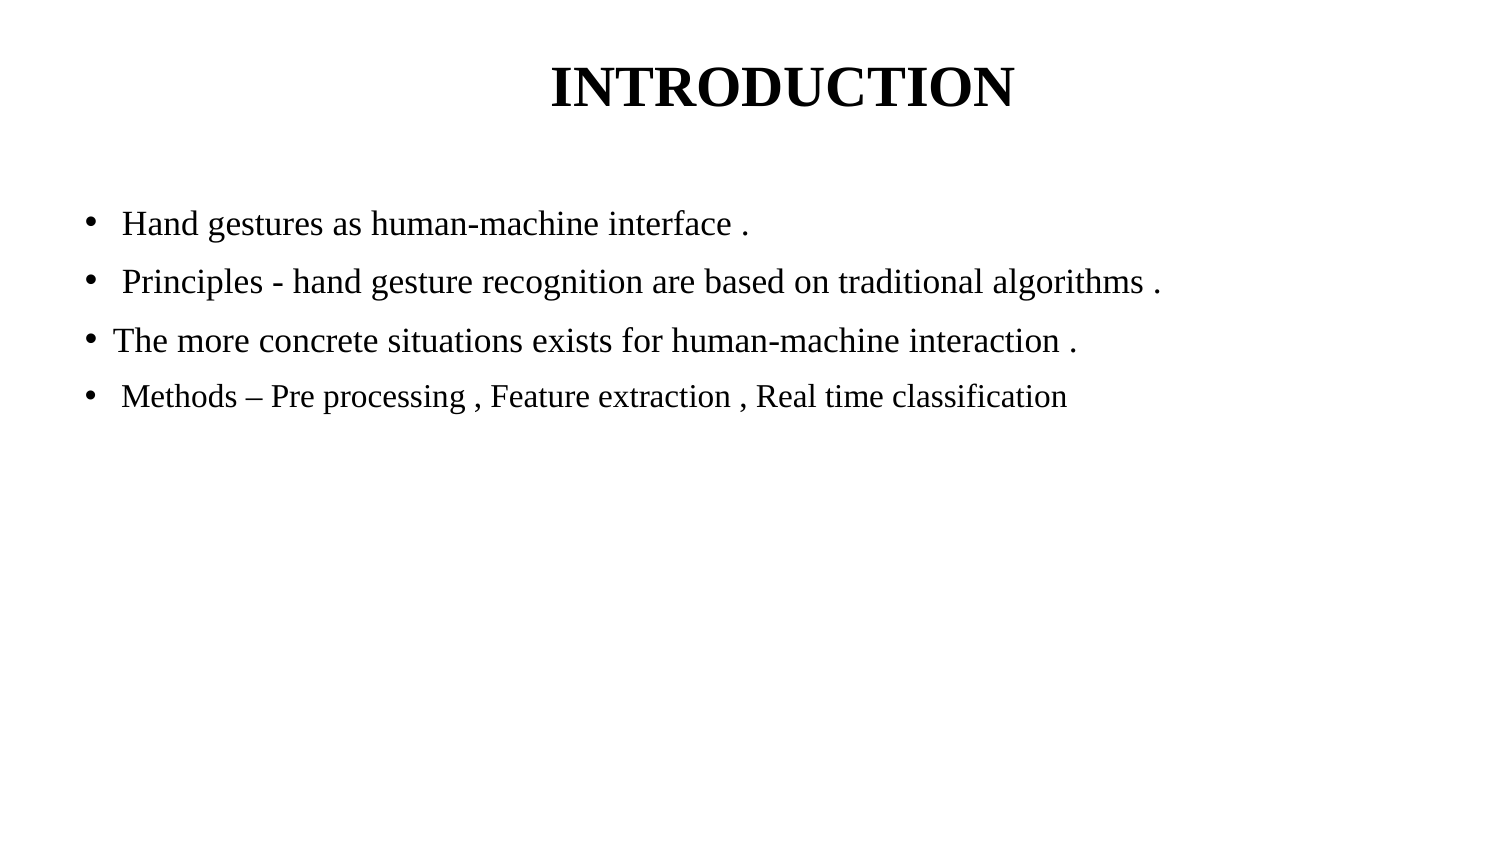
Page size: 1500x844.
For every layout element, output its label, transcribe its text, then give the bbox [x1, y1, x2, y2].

list Hand gestures as human-machine interface . Principles - hand gesture recognition are based on traditional algorithms . The more concrete situations exists for human-machine interaction . Methods – Pre processing , Feature extraction , Real time classification [69, 134, 1431, 772]
title INTRODUCTION [136, 21, 1431, 134]
